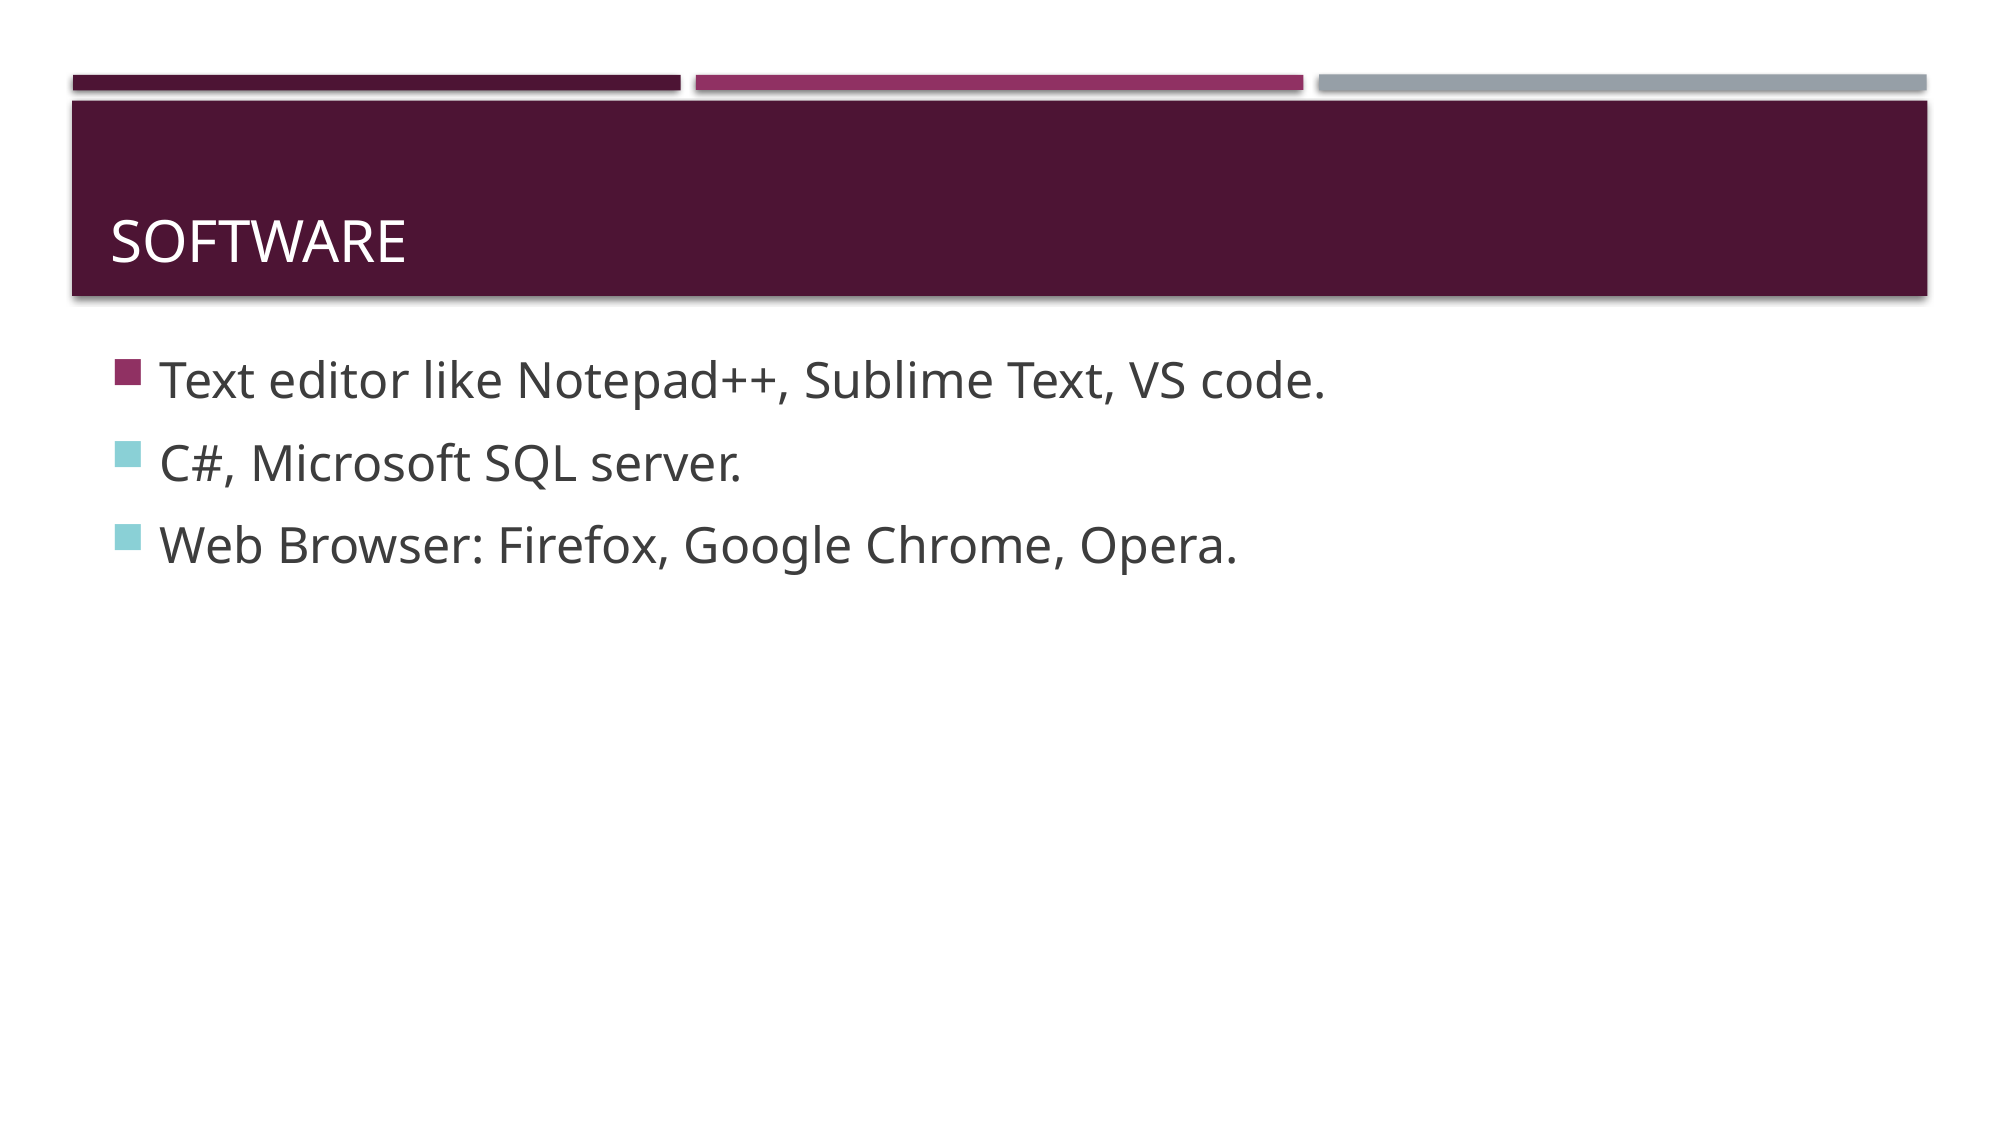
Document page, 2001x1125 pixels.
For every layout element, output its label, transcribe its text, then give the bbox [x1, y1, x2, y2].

title Software [95, 115, 1905, 282]
list Text editor like Notepad++, Sublime Text, VS code. C#, Microsoft SQL server. Web Browser: Firefox, Google Chrome, Opera. [94, 340, 1649, 1025]
